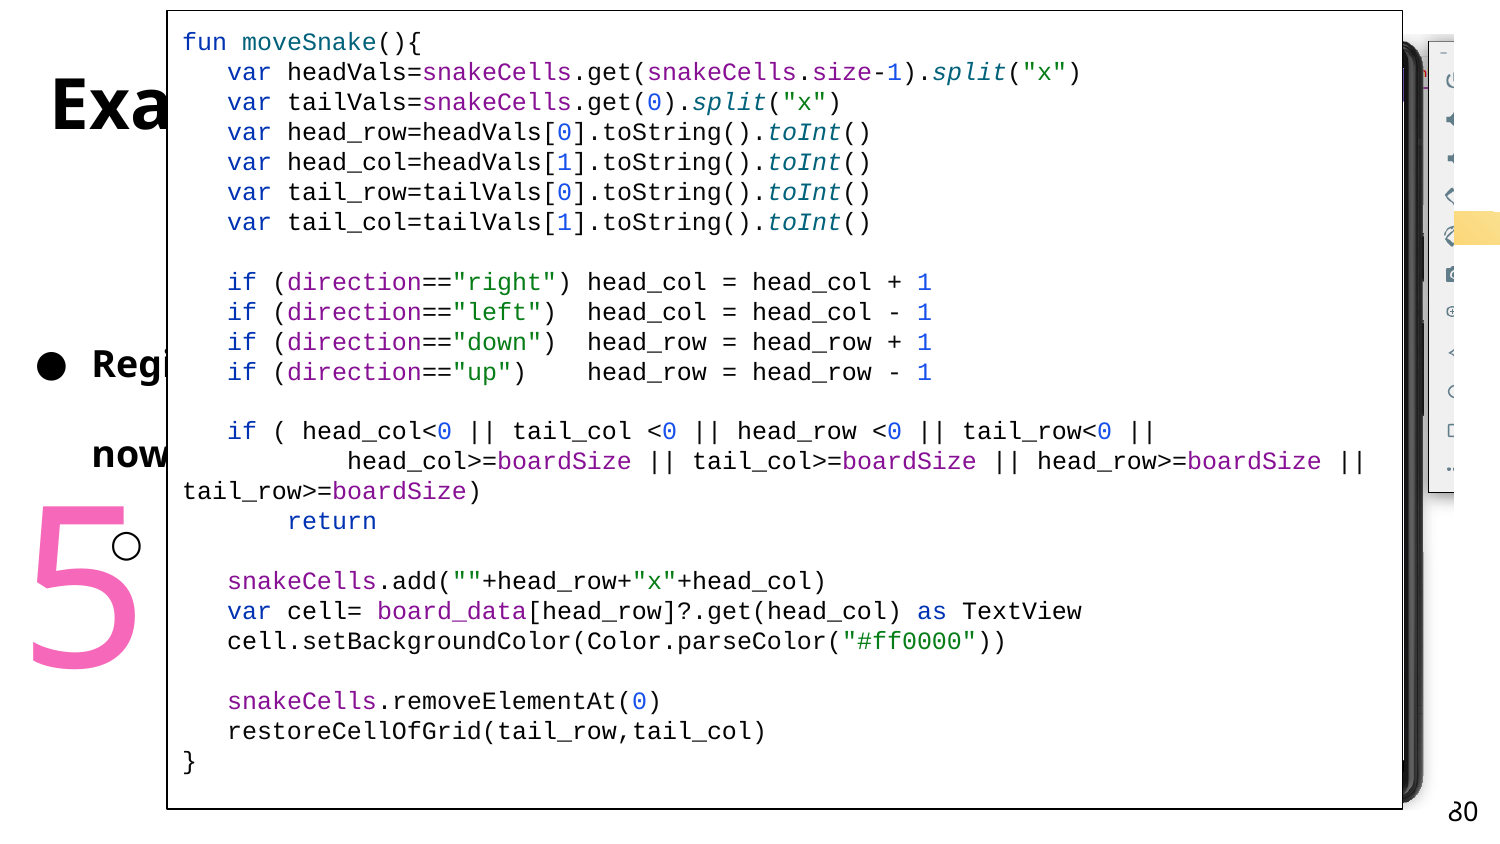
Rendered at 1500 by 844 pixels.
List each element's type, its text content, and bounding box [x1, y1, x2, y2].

text_box fun moveSnake(){ var headVals=snakeCells.get(snakeCells.size-1).split("x") var tailVals=snakeCells.get(0).split("x") var head_row=headVals[0].toString().toInt() var head_col=headVals[1].toString().toInt() var tail_row=tailVals[0].toString().toInt() var tail_col=tailVals[1].toString().toInt() if (direction=="right") head_col = head_col + 1 if (direction=="left") head_col = head_col - 1 if (direction=="down") head_row = head_row + 1 if (direction=="up") head_row = head_row - 1 if ( head_col<0 || tail_col <0 || head_row <0 || tail_row<0 || head_col>=boardSize || tail_col>=boardSize || head_row>=boardSize || tail_row>=boardSize) return snakeCells.add(""+head_row+"x"+head_col) var cell= board_data[head_row]?.get(head_col) as TextView cell.setBackgroundColor(Color.parseColor("#ff0000")) snakeCells.removeElementAt(0) restoreCellOfGrid(tail_row,tail_col) } [167, 10, 1403, 809]
slide_number ‹#› [1403, 779, 1494, 844]
picture [1063, 34, 1454, 810]
text_box 5 [0, 459, 167, 728]
subtitle Register Event Listeners ? Let’s keep it simple for now Register Event Handler to the four button to: Assign a direction inside a given variable direction =’right’ [1, 279, 167, 459]
title Example for Mobile App : Snake Game [17, 37, 167, 251]
